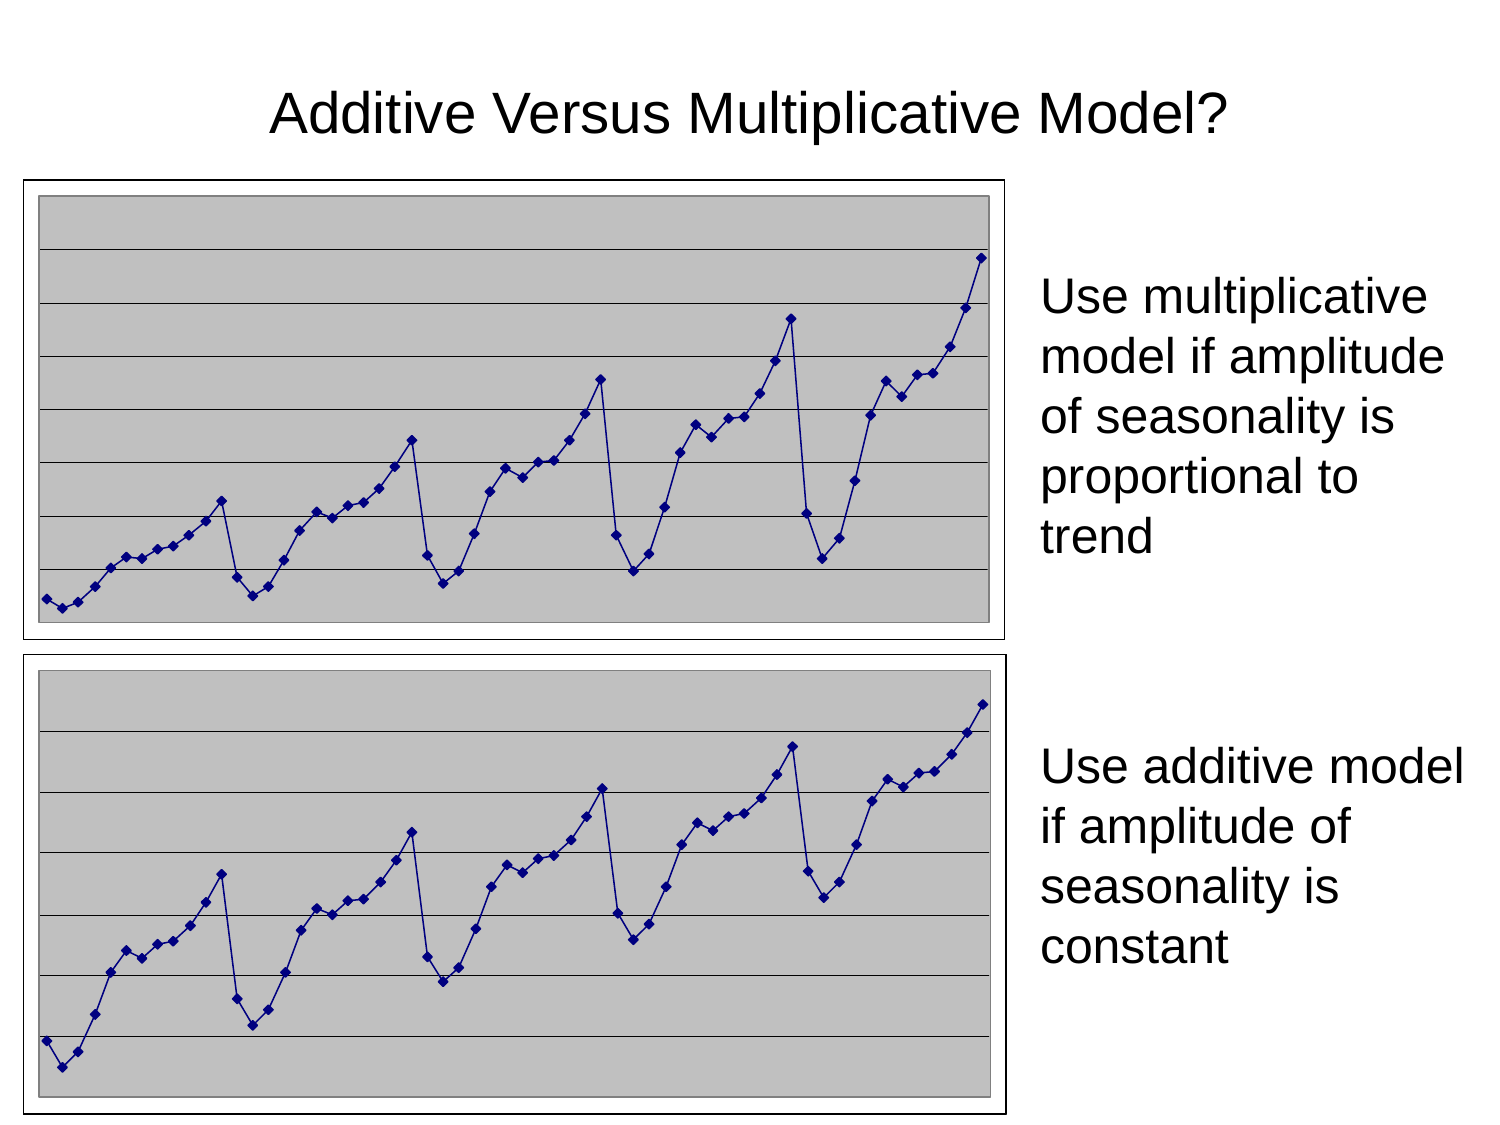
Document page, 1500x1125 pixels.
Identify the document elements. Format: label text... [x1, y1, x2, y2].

picture [15, 172, 1016, 1123]
title Additive Versus Multiplicative Model? [74, 44, 1426, 176]
list Use multiplicative model if amplitude of seasonality is proportional to trend Use additive model if amplitude of seasonality is constant [1024, 255, 1486, 1036]
